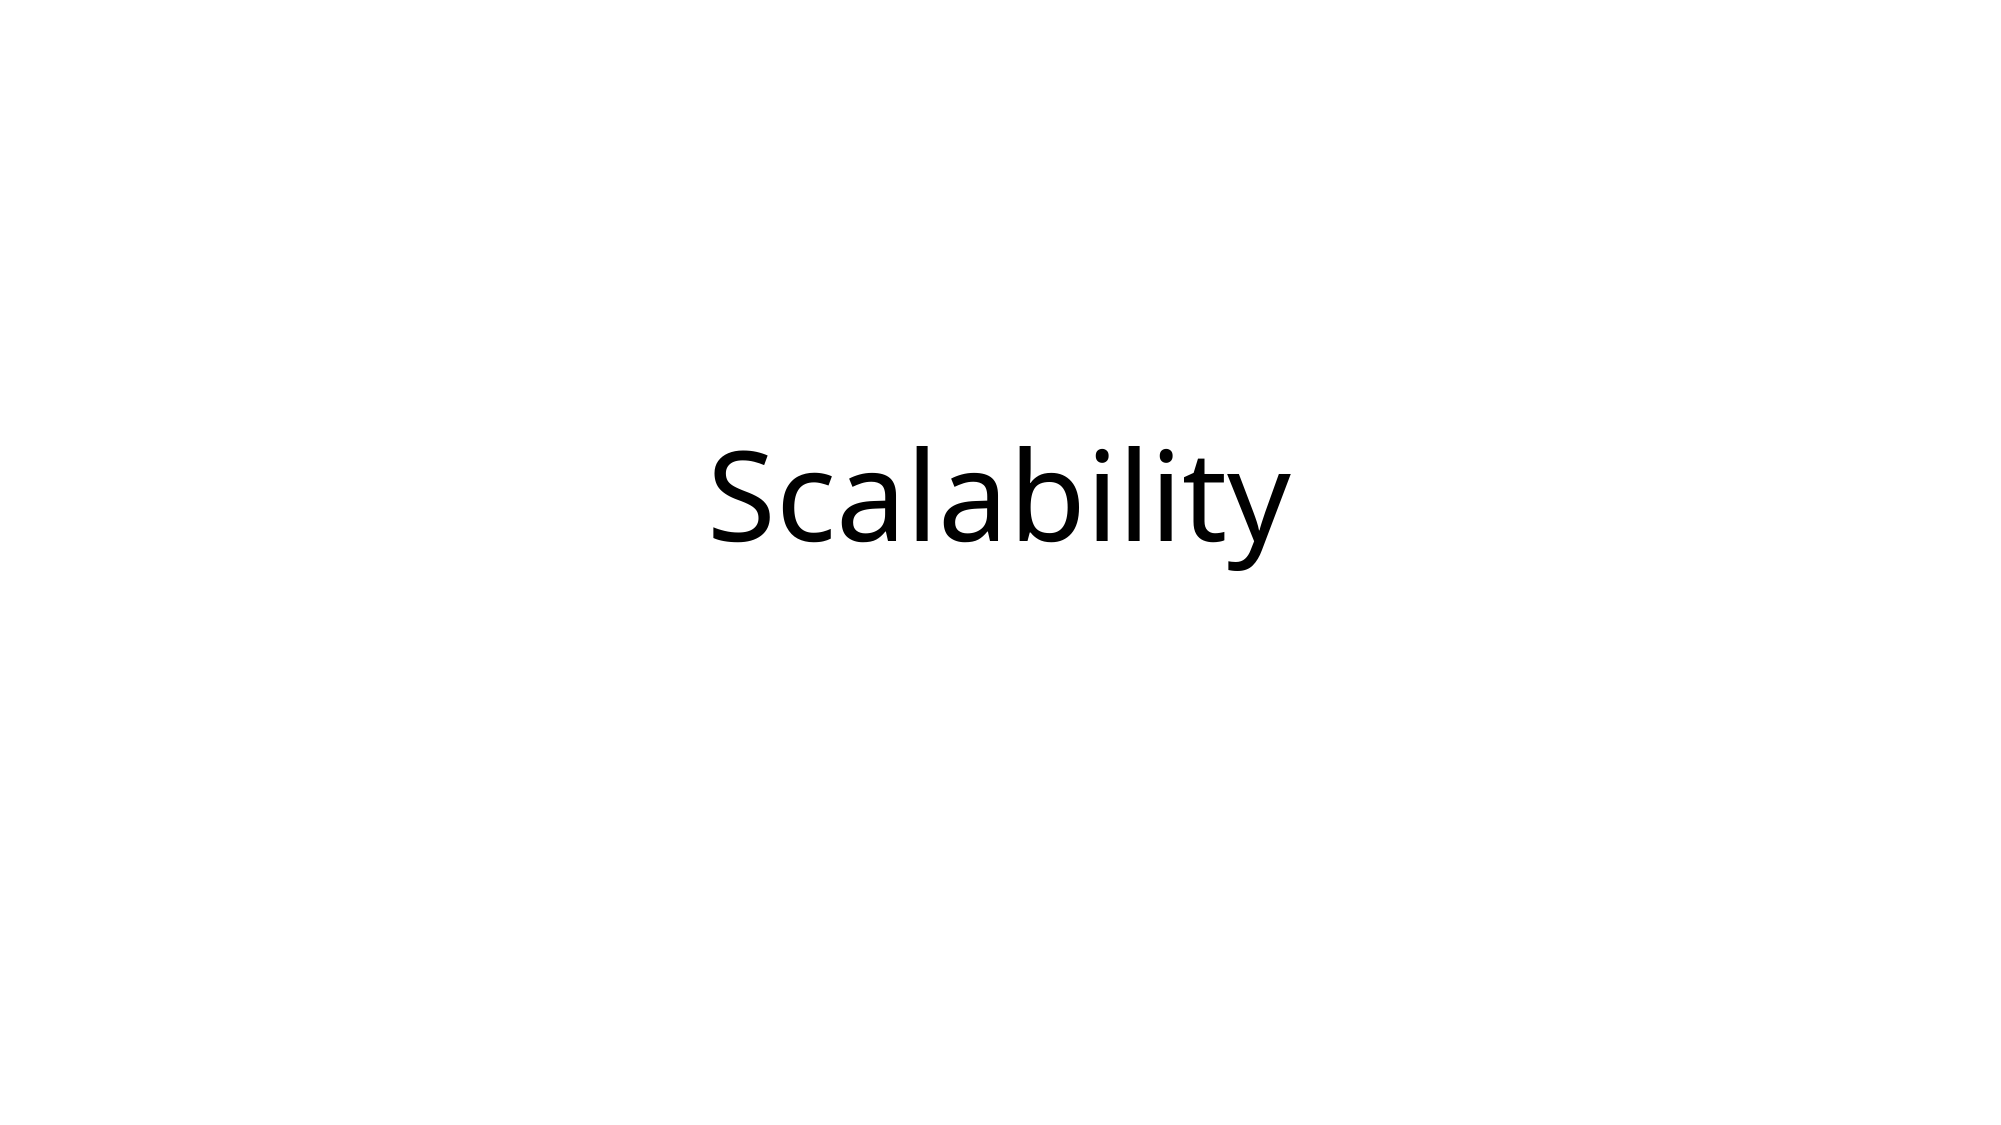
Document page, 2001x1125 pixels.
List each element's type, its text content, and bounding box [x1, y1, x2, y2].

title Scalability [249, 184, 1750, 576]
